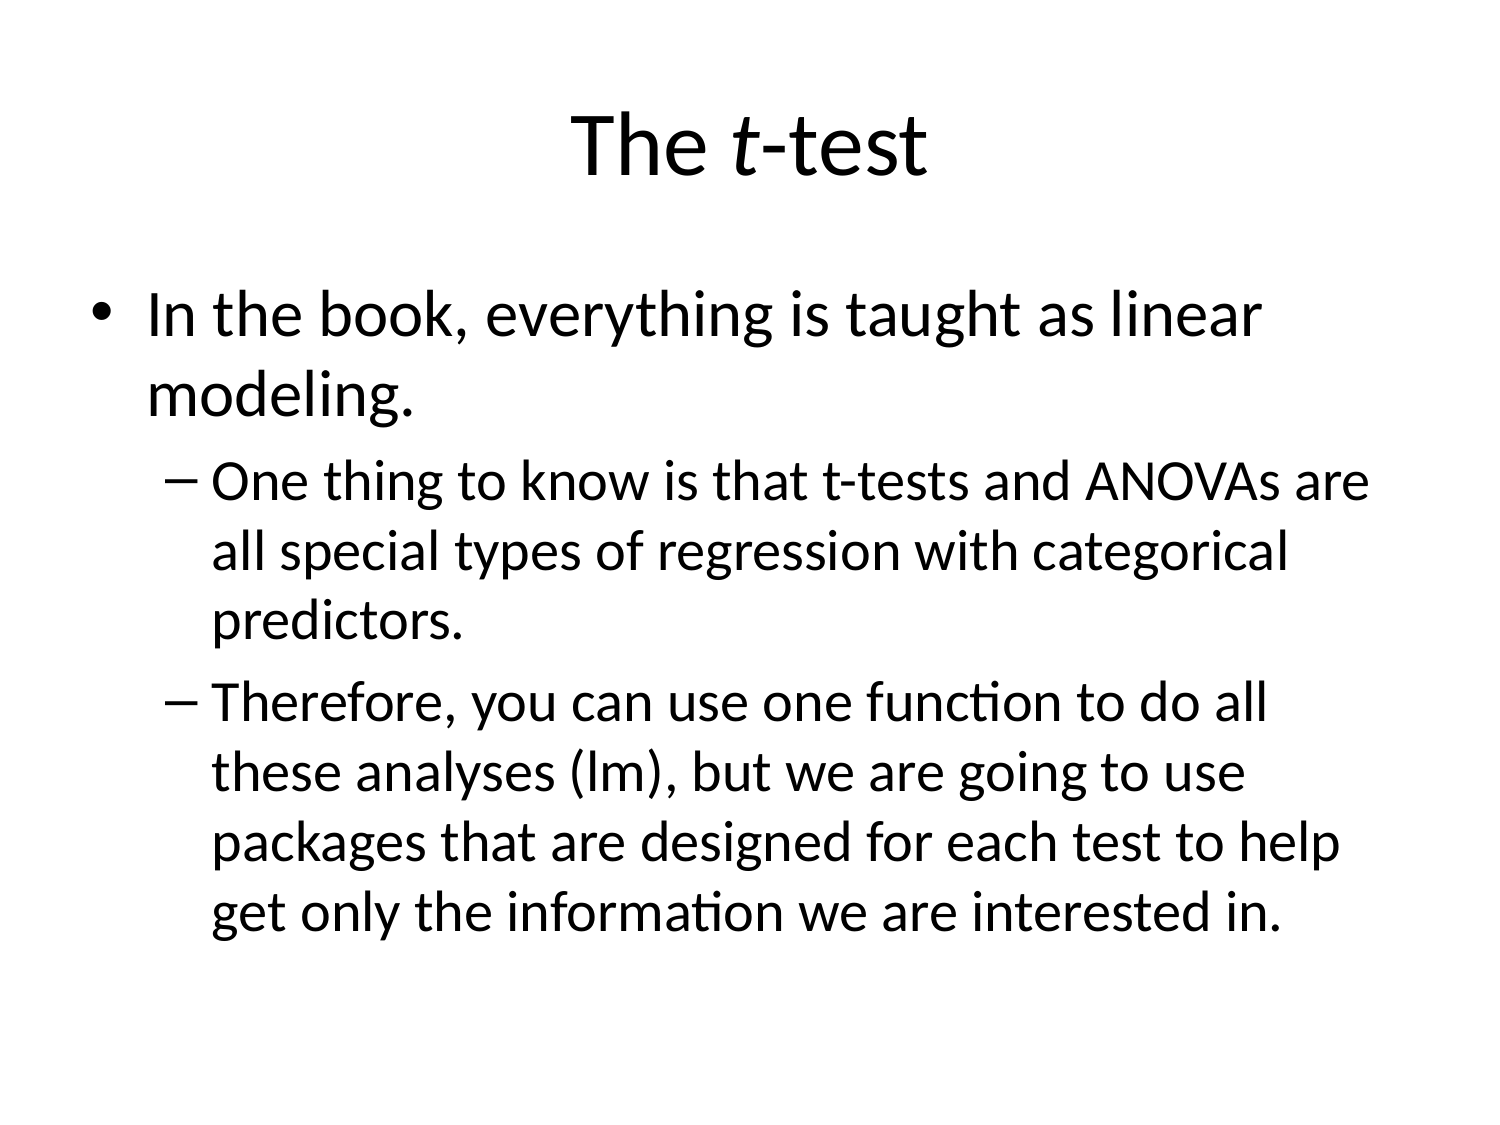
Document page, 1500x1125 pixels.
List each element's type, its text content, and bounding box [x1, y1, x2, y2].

title The t-test [75, 45, 1425, 233]
list In the book, everything is taught as linear modeling. One thing to know is that t-tests and ANOVAs are all special types of regression with categorical predictors. Therefore, you can use one function to do all these analyses (lm), but we are going to use packages that are designed for each test to help get only the information we are interested in. [75, 262, 1425, 1005]
